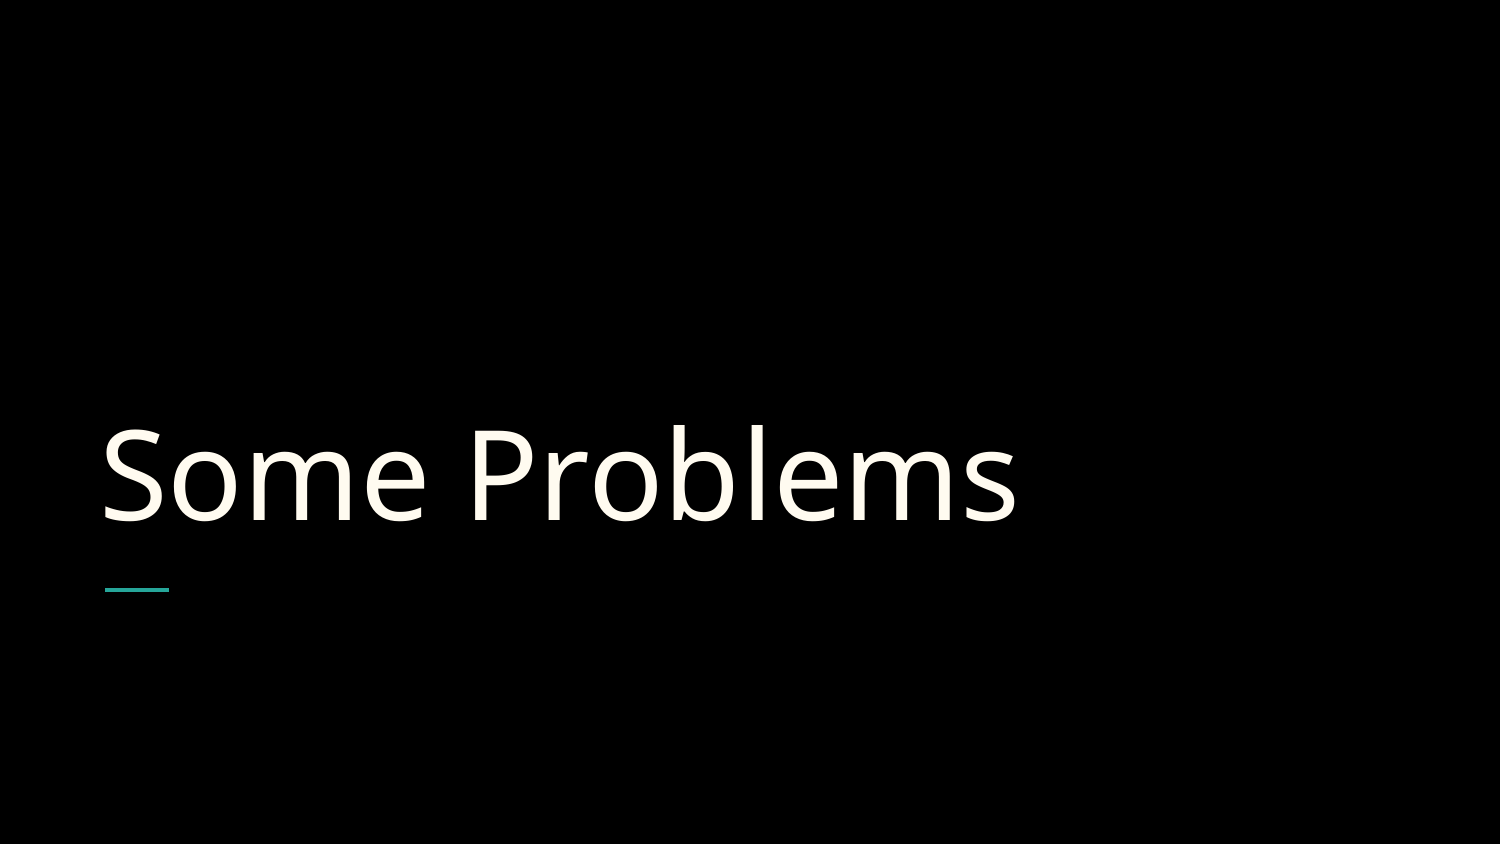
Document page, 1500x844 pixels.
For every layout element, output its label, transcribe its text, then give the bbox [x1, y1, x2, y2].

title Some Problems [84, 310, 1416, 561]
